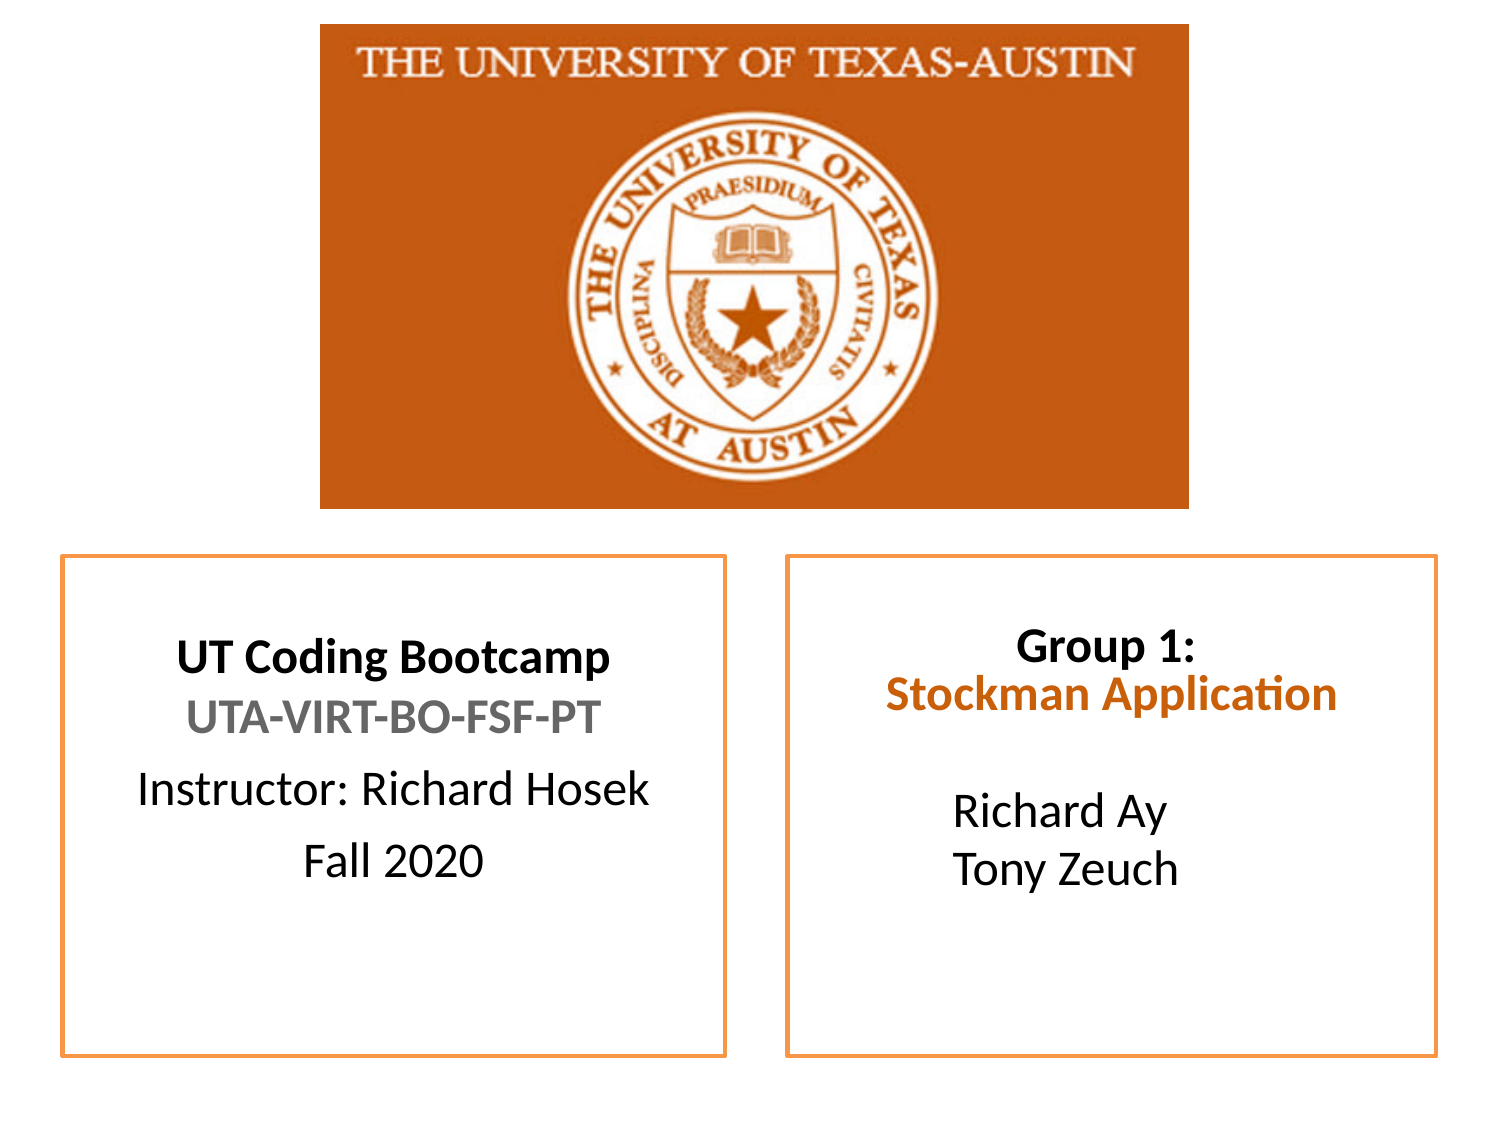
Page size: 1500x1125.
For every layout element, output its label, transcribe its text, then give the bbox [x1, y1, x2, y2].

text_box UT Coding Bootcamp UTA-VIRT-BO-FSF-PT Instructor: Richard Hosek Fall 2020 [60, 554, 727, 1058]
picture [320, 24, 1189, 510]
subtitle Group 1: Stockman Application Richard Ay Tony Zeuch [785, 554, 1438, 1058]
